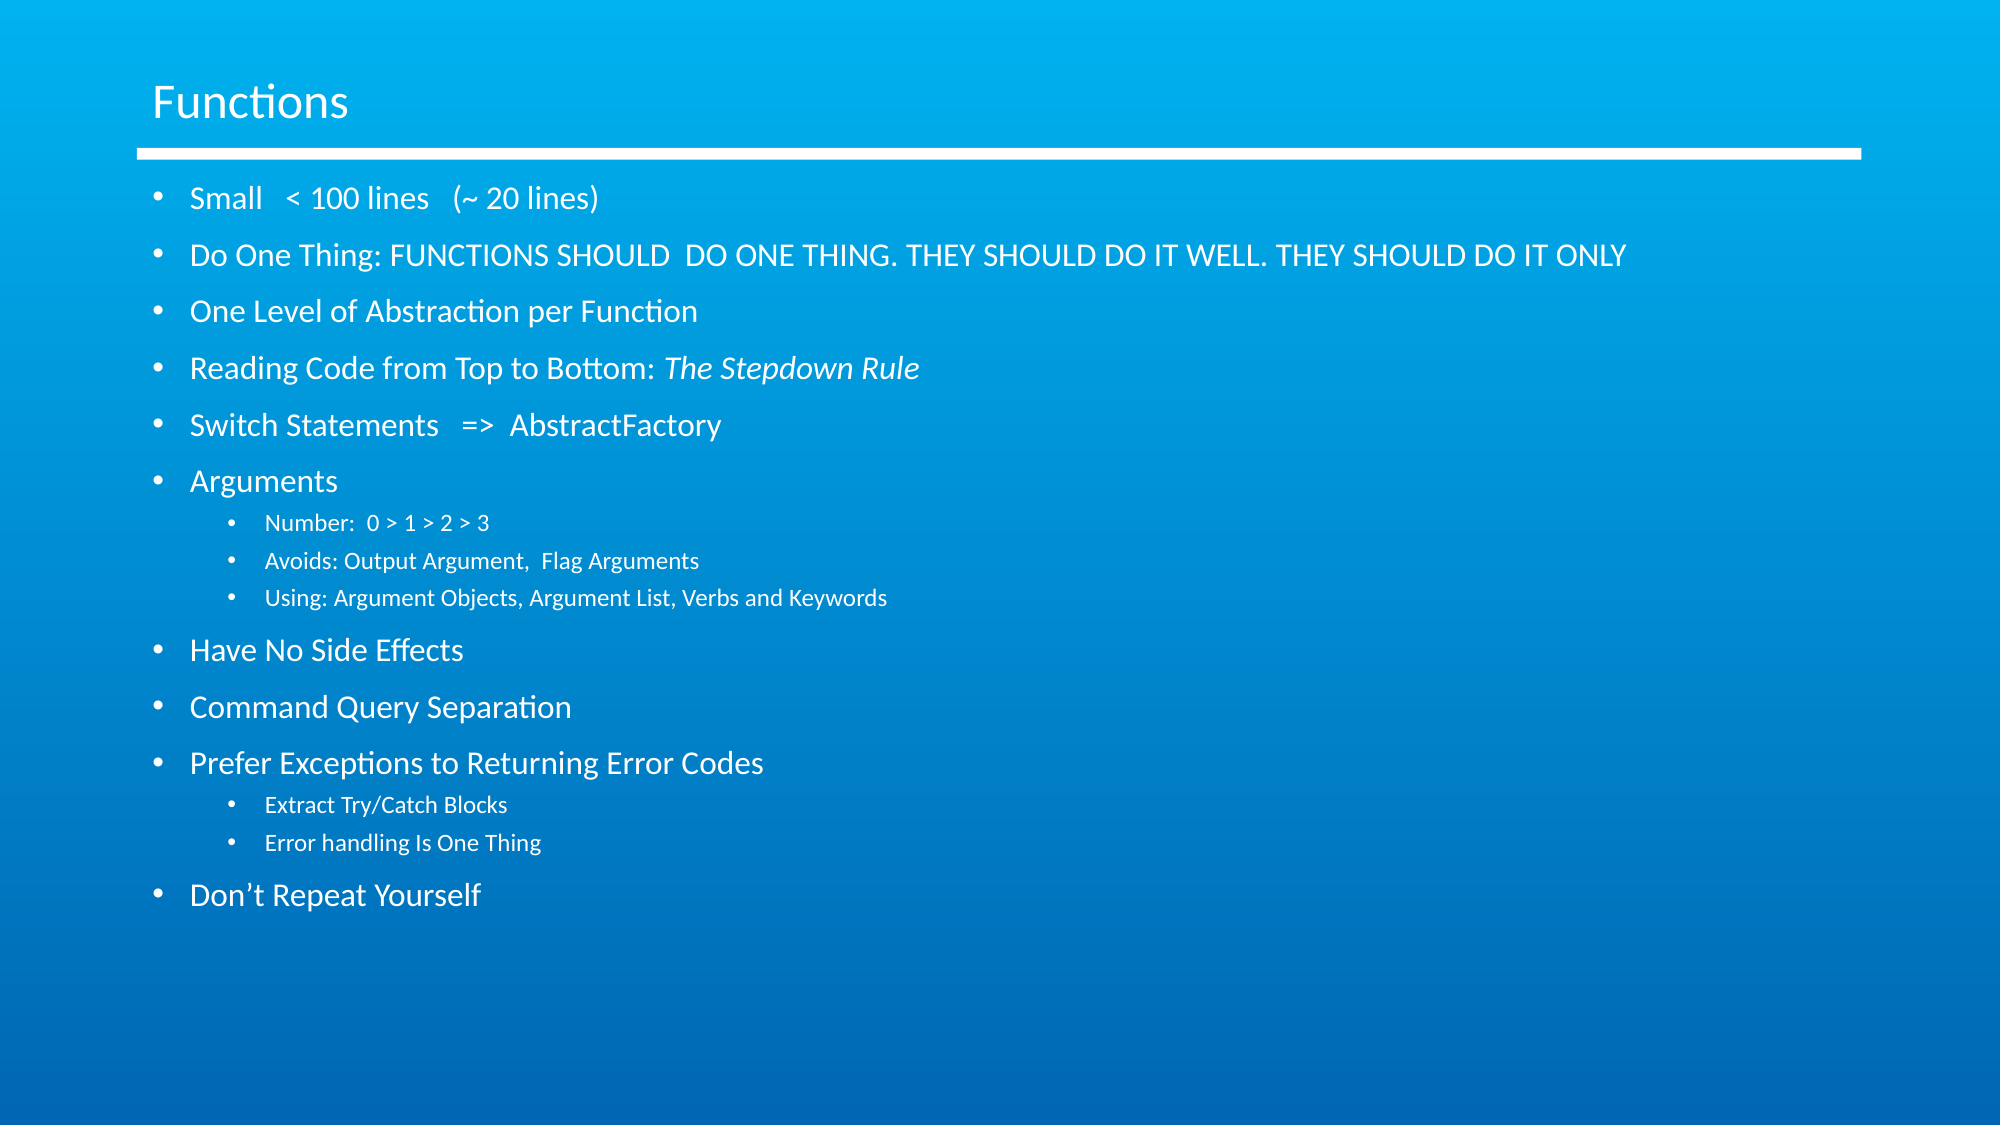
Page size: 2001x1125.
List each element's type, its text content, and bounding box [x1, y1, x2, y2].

list Small < 100 lines (~ 20 lines) Do One Thing: FUNCTIONS SHOULD DO ONE THING. THEY SHOULD DO IT WELL. THEY SHOULD DO IT ONLY One Level of Abstraction per Function Reading Code from Top to Bottom: The Stepdown Rule Switch Statements => AbstractFactory Arguments Number: 0 > 1 > 2 > 3 Avoids: Output Argument, Flag Arguments Using: Argument Objects, Argument List, Verbs and Keywords Have No Side Effects Command Query Separation Prefer Exceptions to Returning Error Codes Extract Try/Catch Blocks Error handling Is One Thing Don’t Repeat Yourself [137, 173, 1863, 1014]
title Functions [137, 59, 1863, 144]
